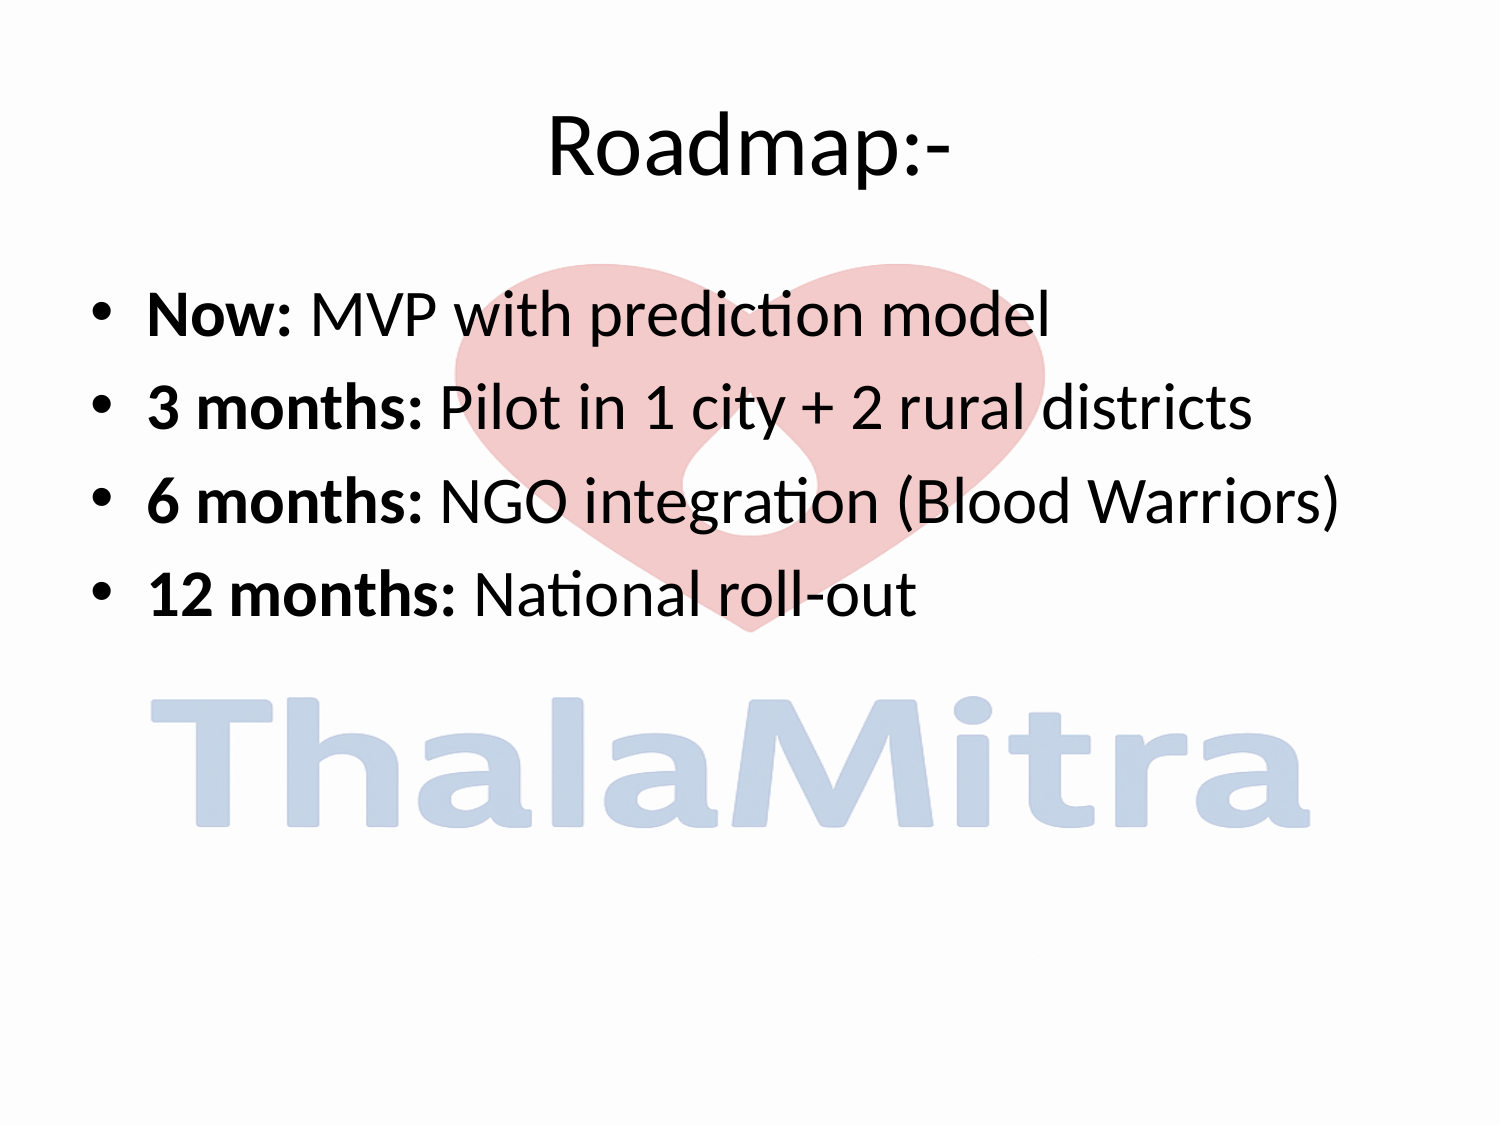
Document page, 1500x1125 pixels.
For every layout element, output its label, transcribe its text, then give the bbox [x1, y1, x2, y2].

title Roadmap:- [75, 45, 1425, 233]
list Now: MVP with prediction model 3 months: Pilot in 1 city + 2 rural districts 6 months: NGO integration (Blood Warriors) 12 months: National roll-out [75, 262, 1425, 1005]
